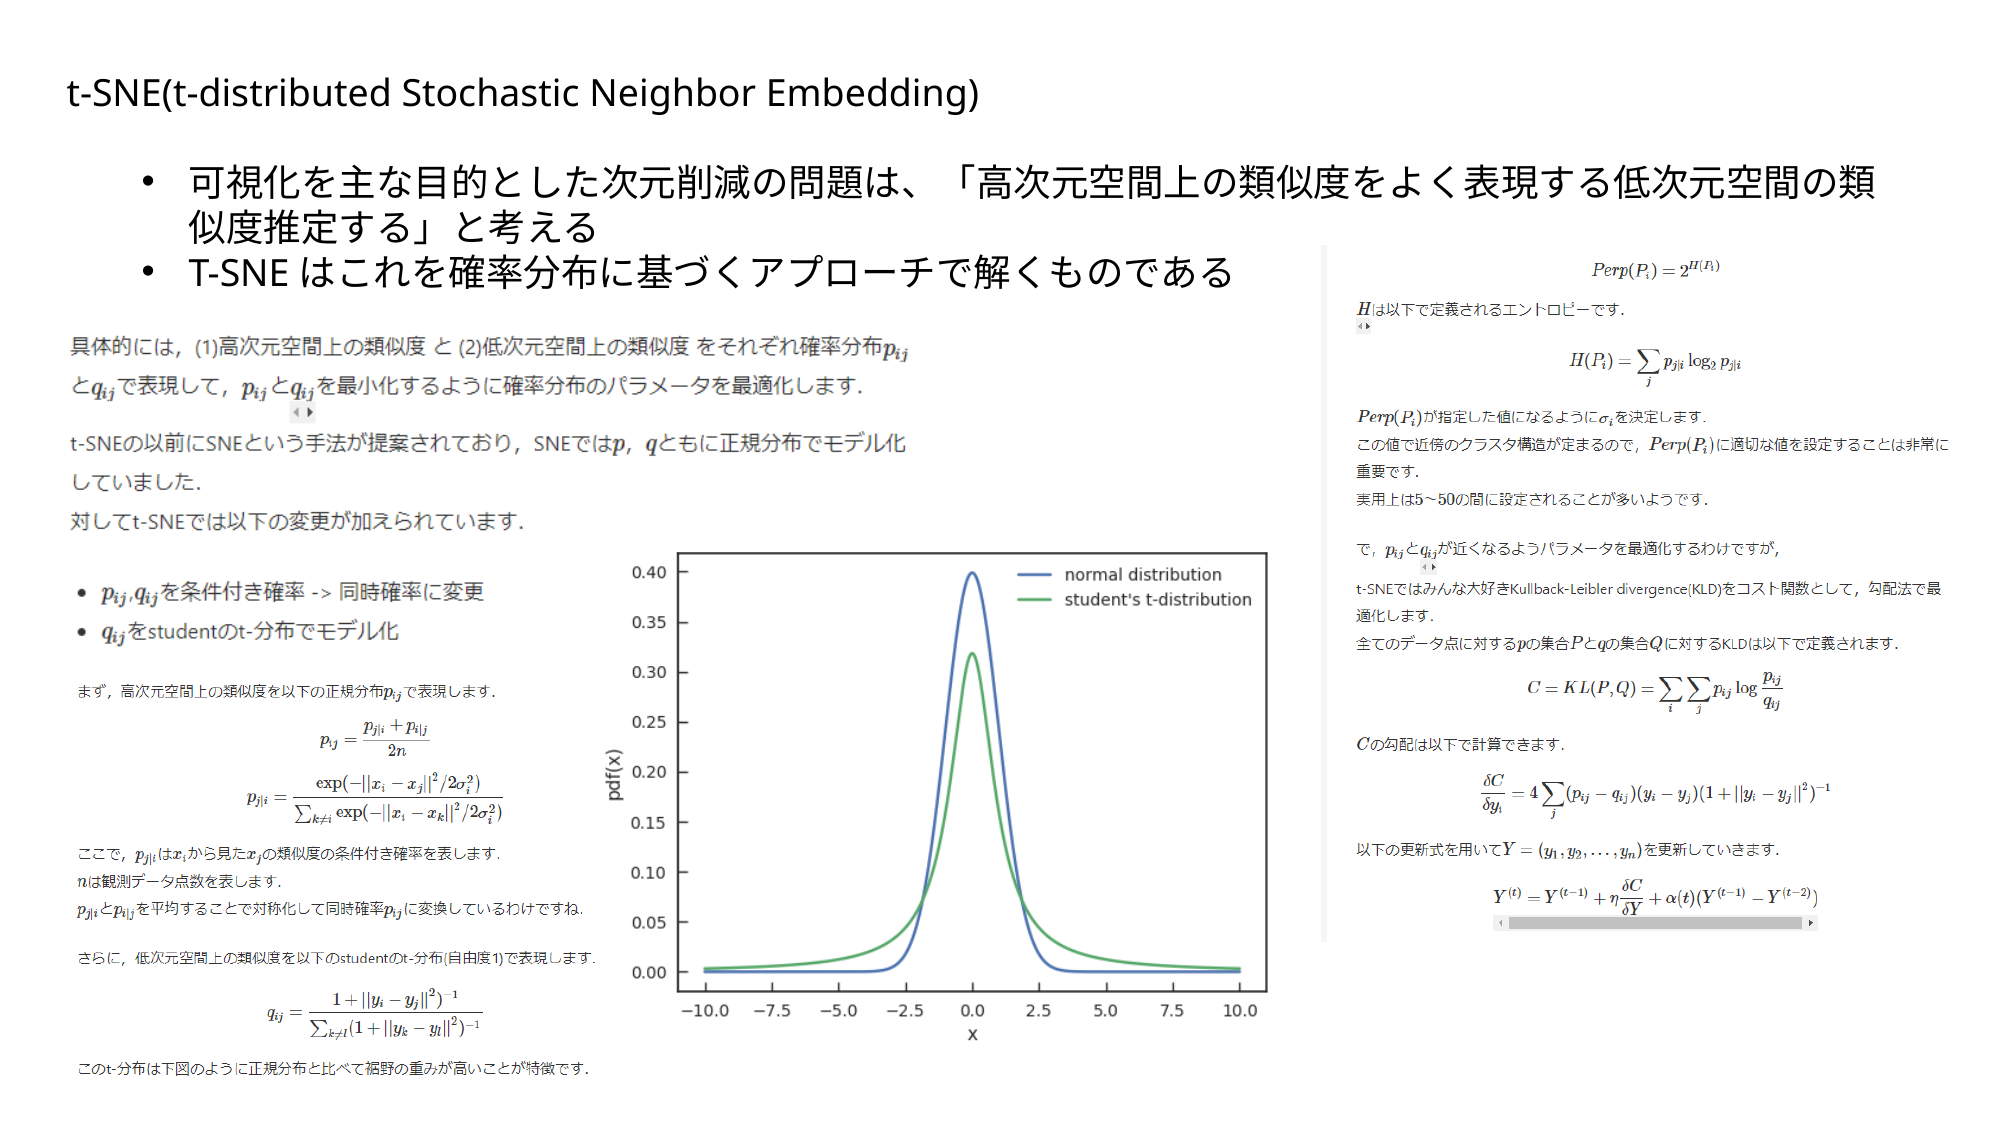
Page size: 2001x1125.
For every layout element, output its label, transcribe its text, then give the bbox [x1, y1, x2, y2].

text_box t-SNE(t-distributed Stochastic Neighbor Embedding) 可視化を主な目的とした次元削減の問題は、「高次元空間上の類似度をよく表現する低次元空間の類似度推定する」と考える T-SNEはこれを確率分布に基づくアプローチで解くものである [51, 61, 1895, 301]
picture [1321, 245, 1964, 942]
picture [51, 323, 1314, 1090]
